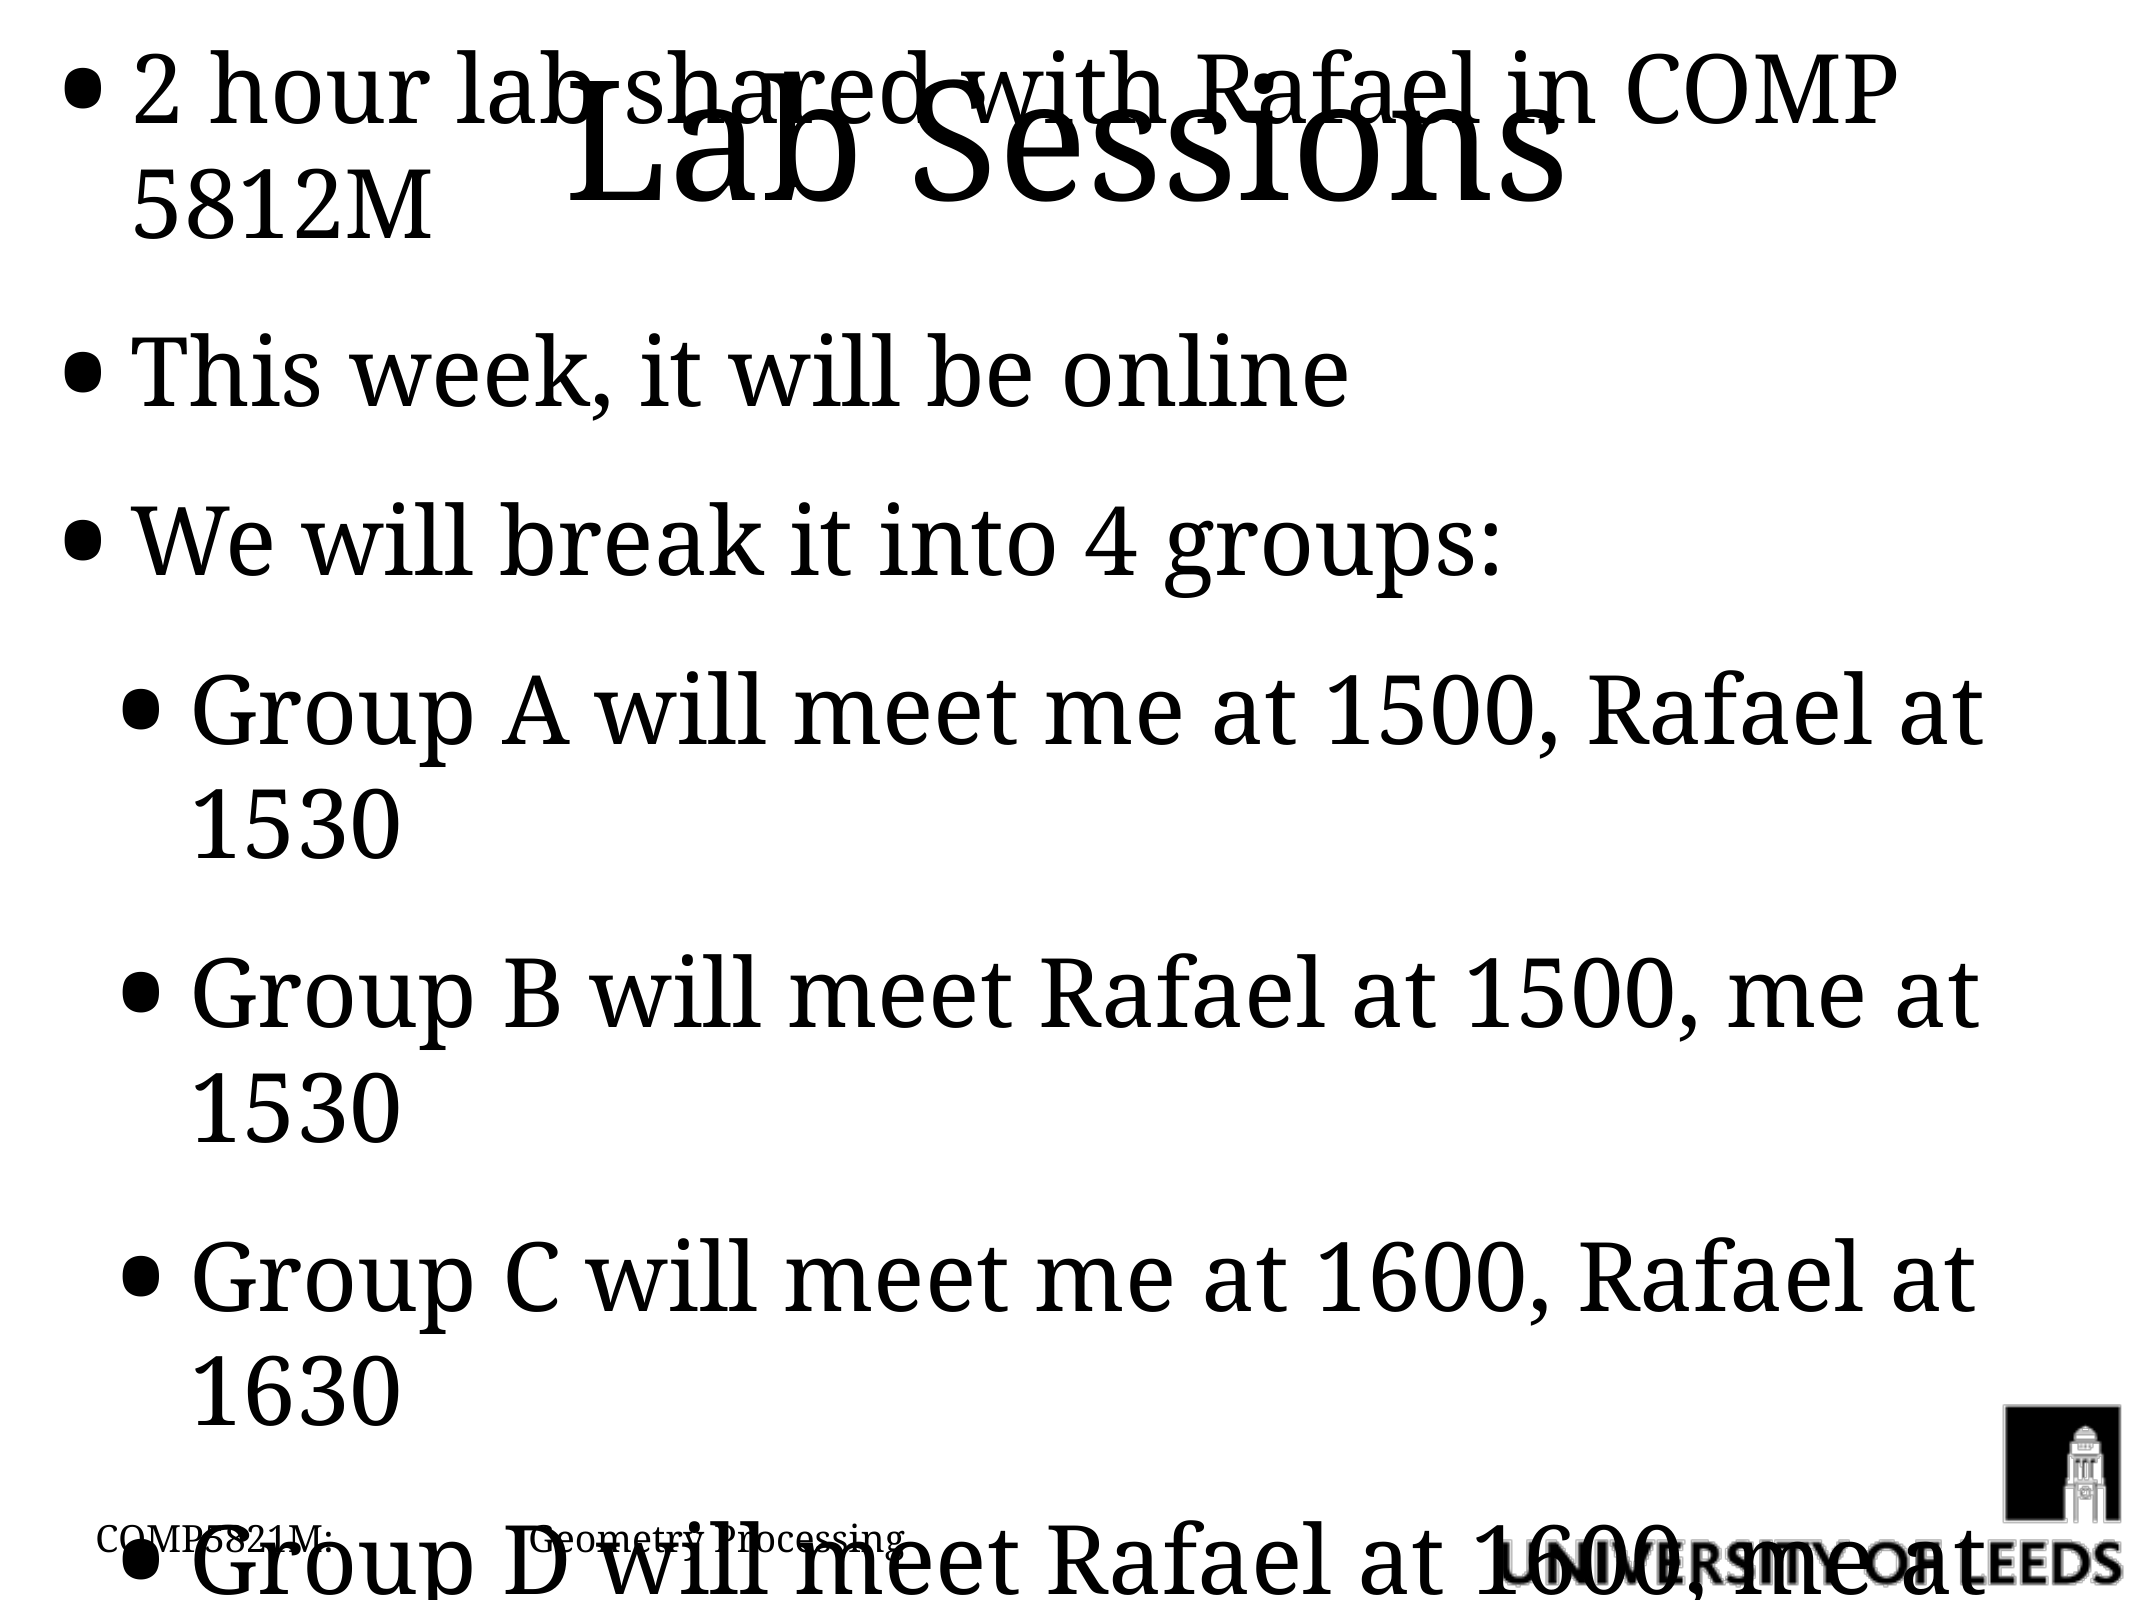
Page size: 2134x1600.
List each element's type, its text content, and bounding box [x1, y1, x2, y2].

title Lab Sessions [1, 7, 2134, 255]
list 2 hour lab shared with Rafael in COMP 5812M This week, it will be online We will break it into 4 groups: Group A will meet me at 1500, Rafael at 1530 Group B will meet Rafael at 1500, me at 1530 Group C will meet me at 1600, Rafael at 1630 Group D will meet Rafael at 1600, me at 1630 [1, 255, 2134, 1501]
picture [1491, 1501, 2132, 1600]
